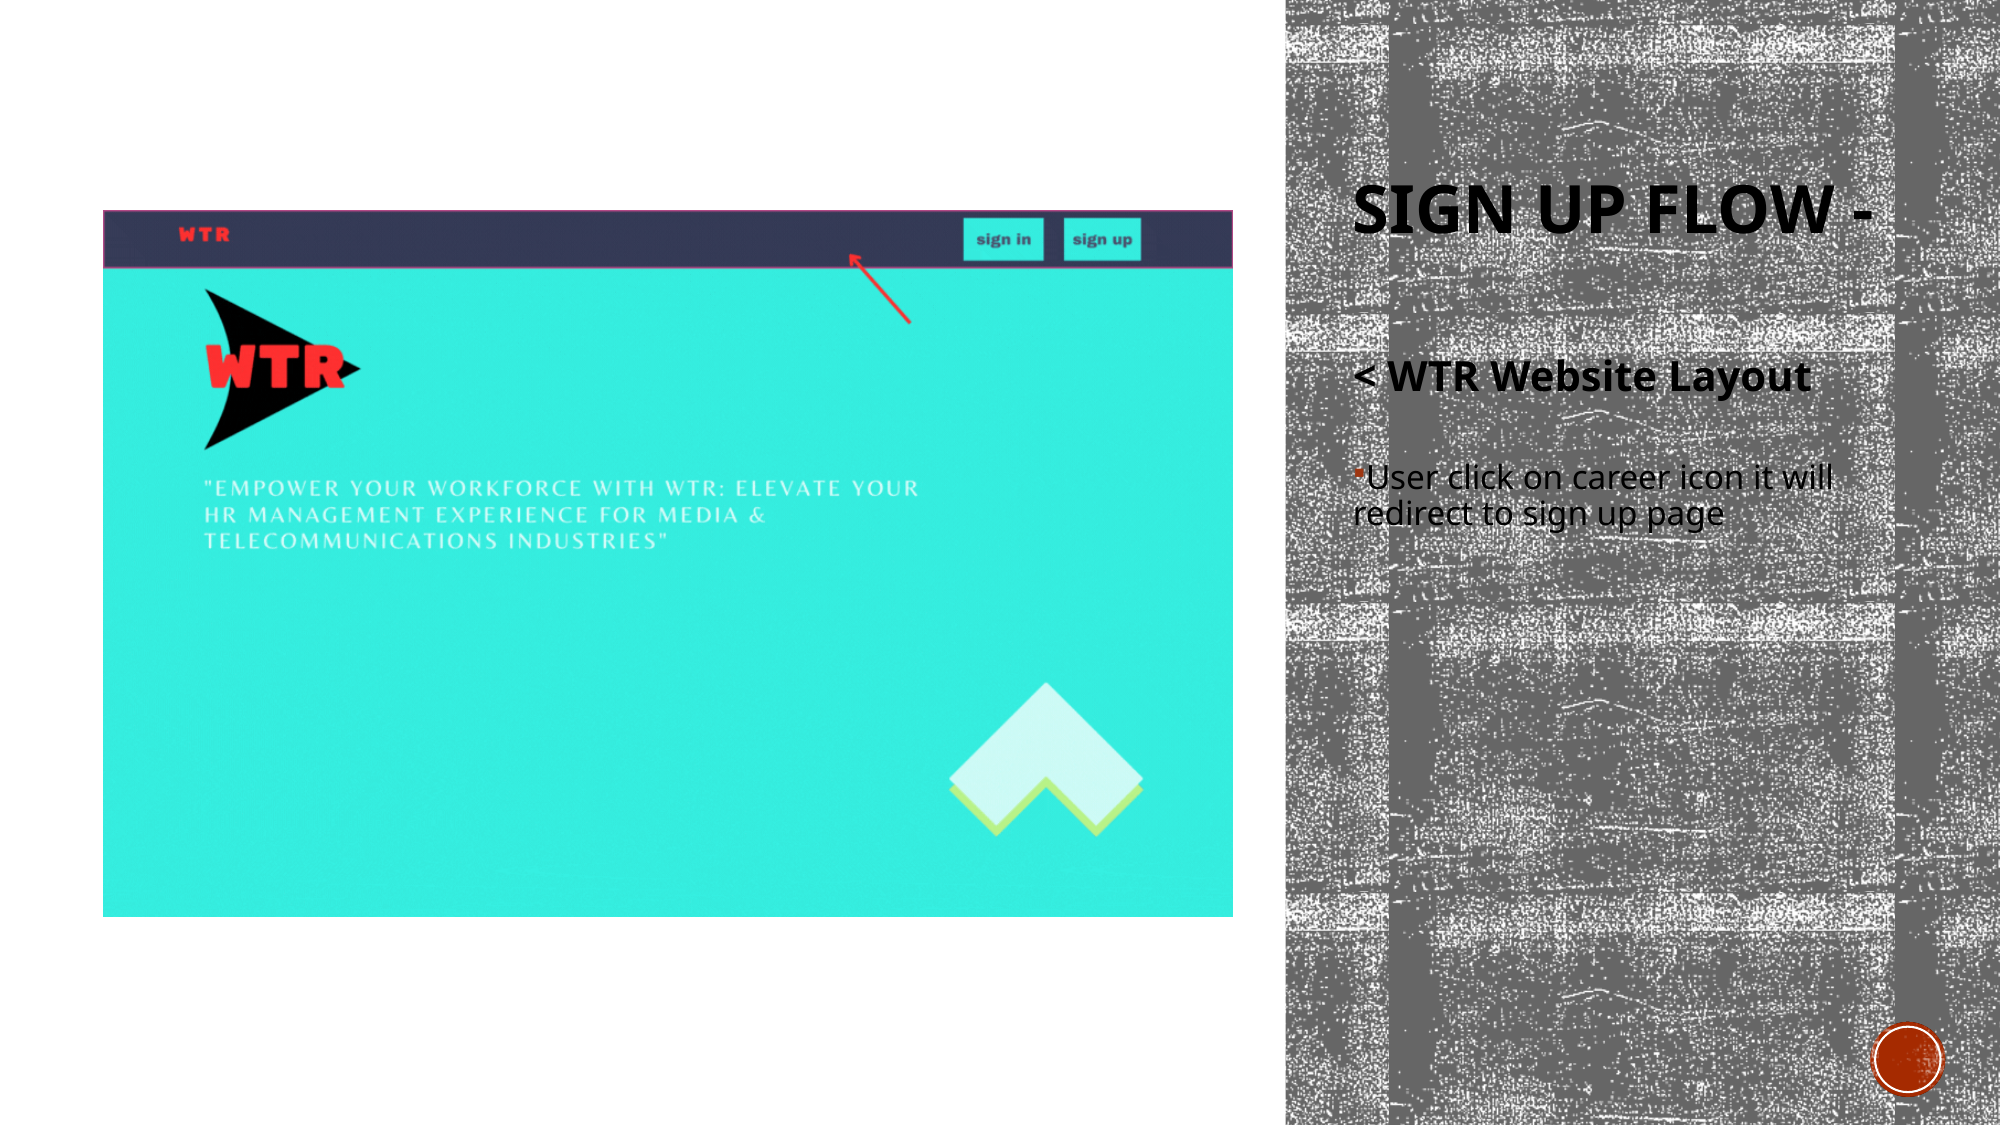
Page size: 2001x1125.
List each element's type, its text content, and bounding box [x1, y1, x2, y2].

text_box Sign up flow - [1338, 79, 1920, 344]
text_box < WTR Website Layout User click on career icon it will redirect to sign up page [1338, 347, 1920, 1013]
text_box [1284, 0, 2000, 1125]
picture [103, 210, 1233, 917]
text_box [1872, 1024, 1943, 1095]
